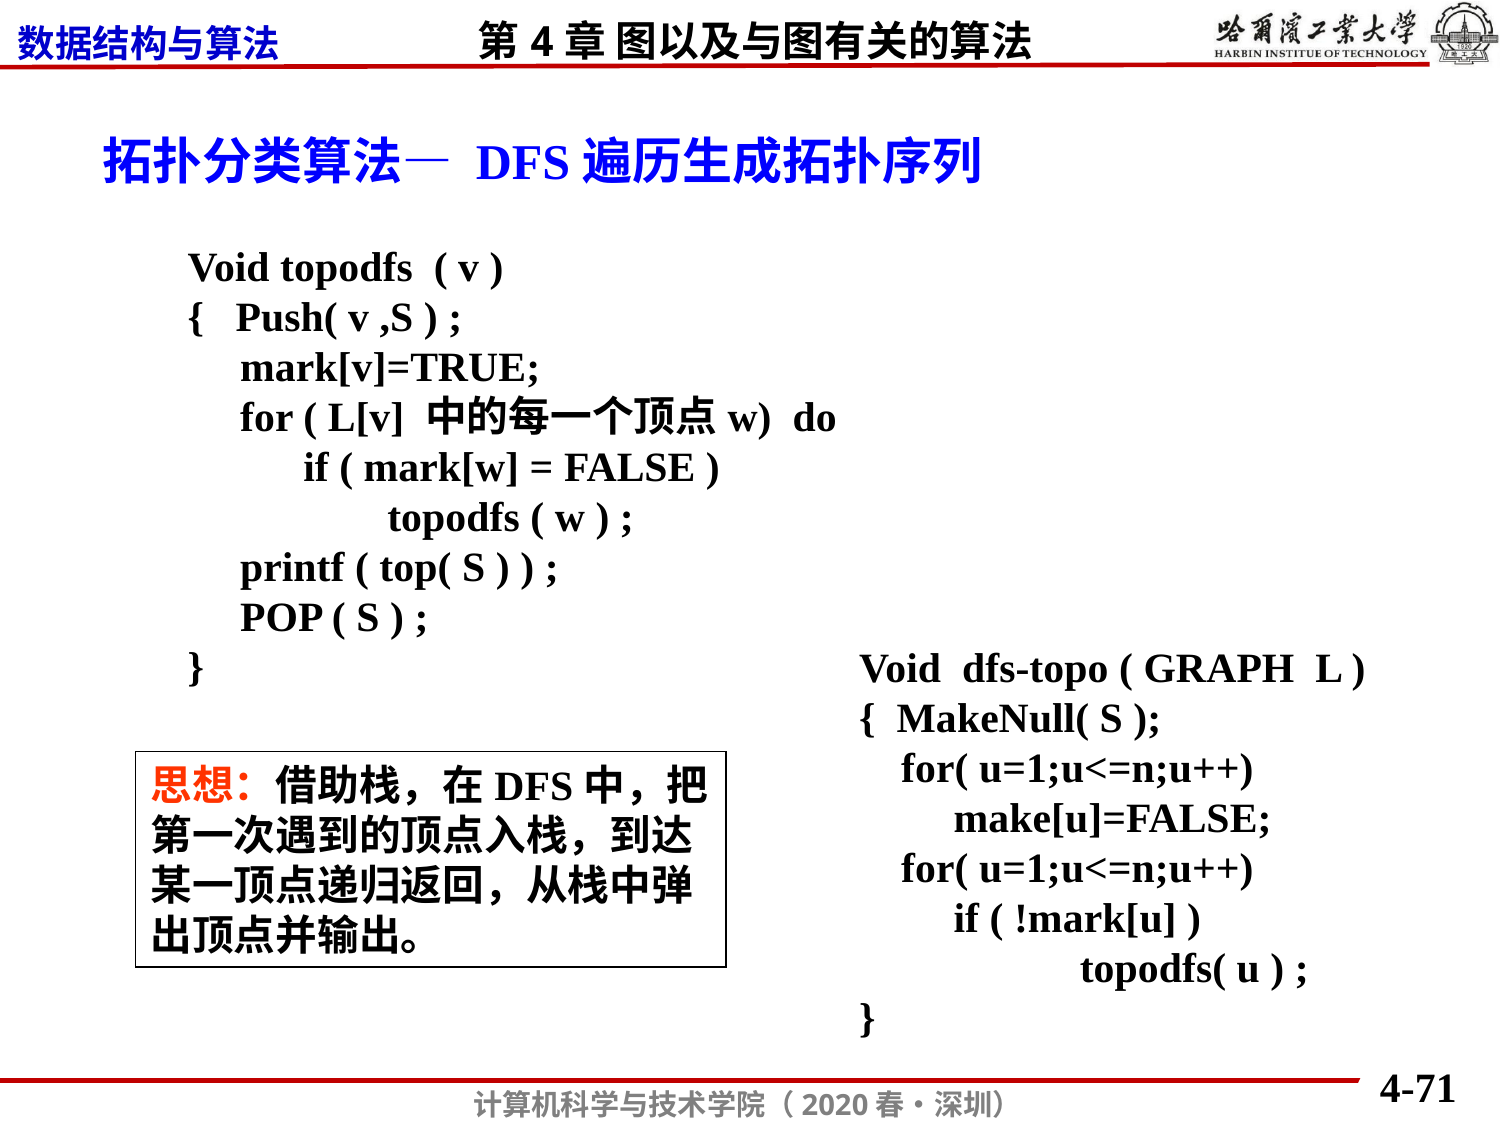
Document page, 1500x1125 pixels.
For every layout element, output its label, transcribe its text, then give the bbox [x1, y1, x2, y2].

text_box 思想：借助栈，在DFS中，把第一次遇到的顶点入栈，到达某一顶点递归返回，从栈中弹出顶点并输出。 [135, 751, 727, 967]
text_box 拓扑分类算法— DFS遍历生成拓扑序列 [87, 122, 997, 198]
picture [1212, 1, 1500, 68]
text_box Void dfs-topo ( GRAPH L ) { MakeNull( S ); for( u=1;u<=n;u++) make[u]=FALSE; for( u=1;u<=n;u++) if ( !mark[u] ) topodfs( u ) ; } [844, 633, 1414, 1049]
text_box Void topodfs ( v ) { Push( v ,S ) ; mark[v]=TRUE; for ( L[v] 中的每一个顶点w) do if ( mark[w] = FALSE ) topodfs ( w ) ; printf ( top( S ) ) ; POP ( S ) ; } [173, 231, 852, 698]
